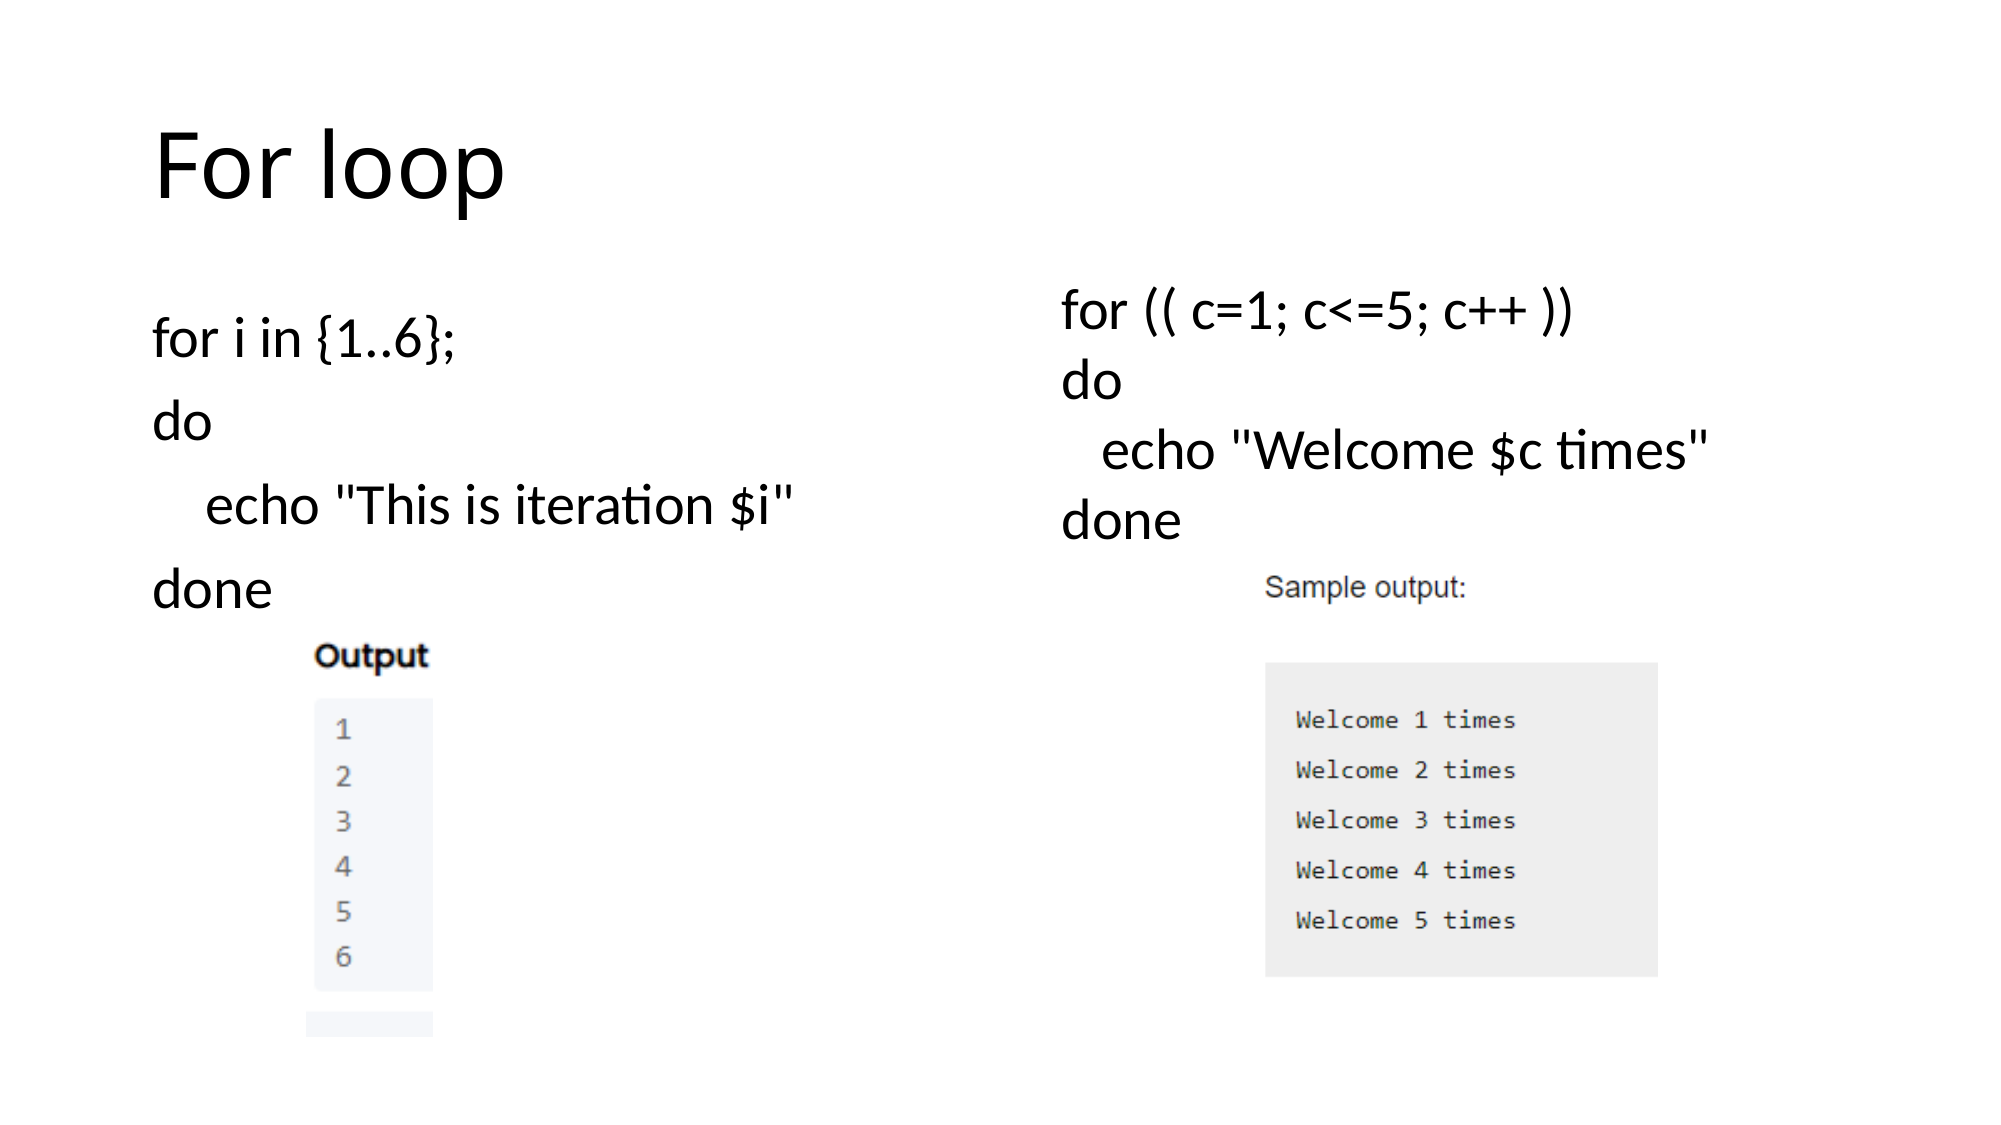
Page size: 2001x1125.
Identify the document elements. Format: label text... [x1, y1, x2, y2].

text_box for (( c=1; c<=5; c++ )) do echo "Welcome $c times" done [1047, 263, 2000, 559]
picture [1254, 561, 1658, 999]
picture [306, 627, 433, 1037]
title For loop [137, 59, 1863, 278]
list for i in {1..6}; do echo "This is iteration $i" done [137, 299, 1863, 1014]
